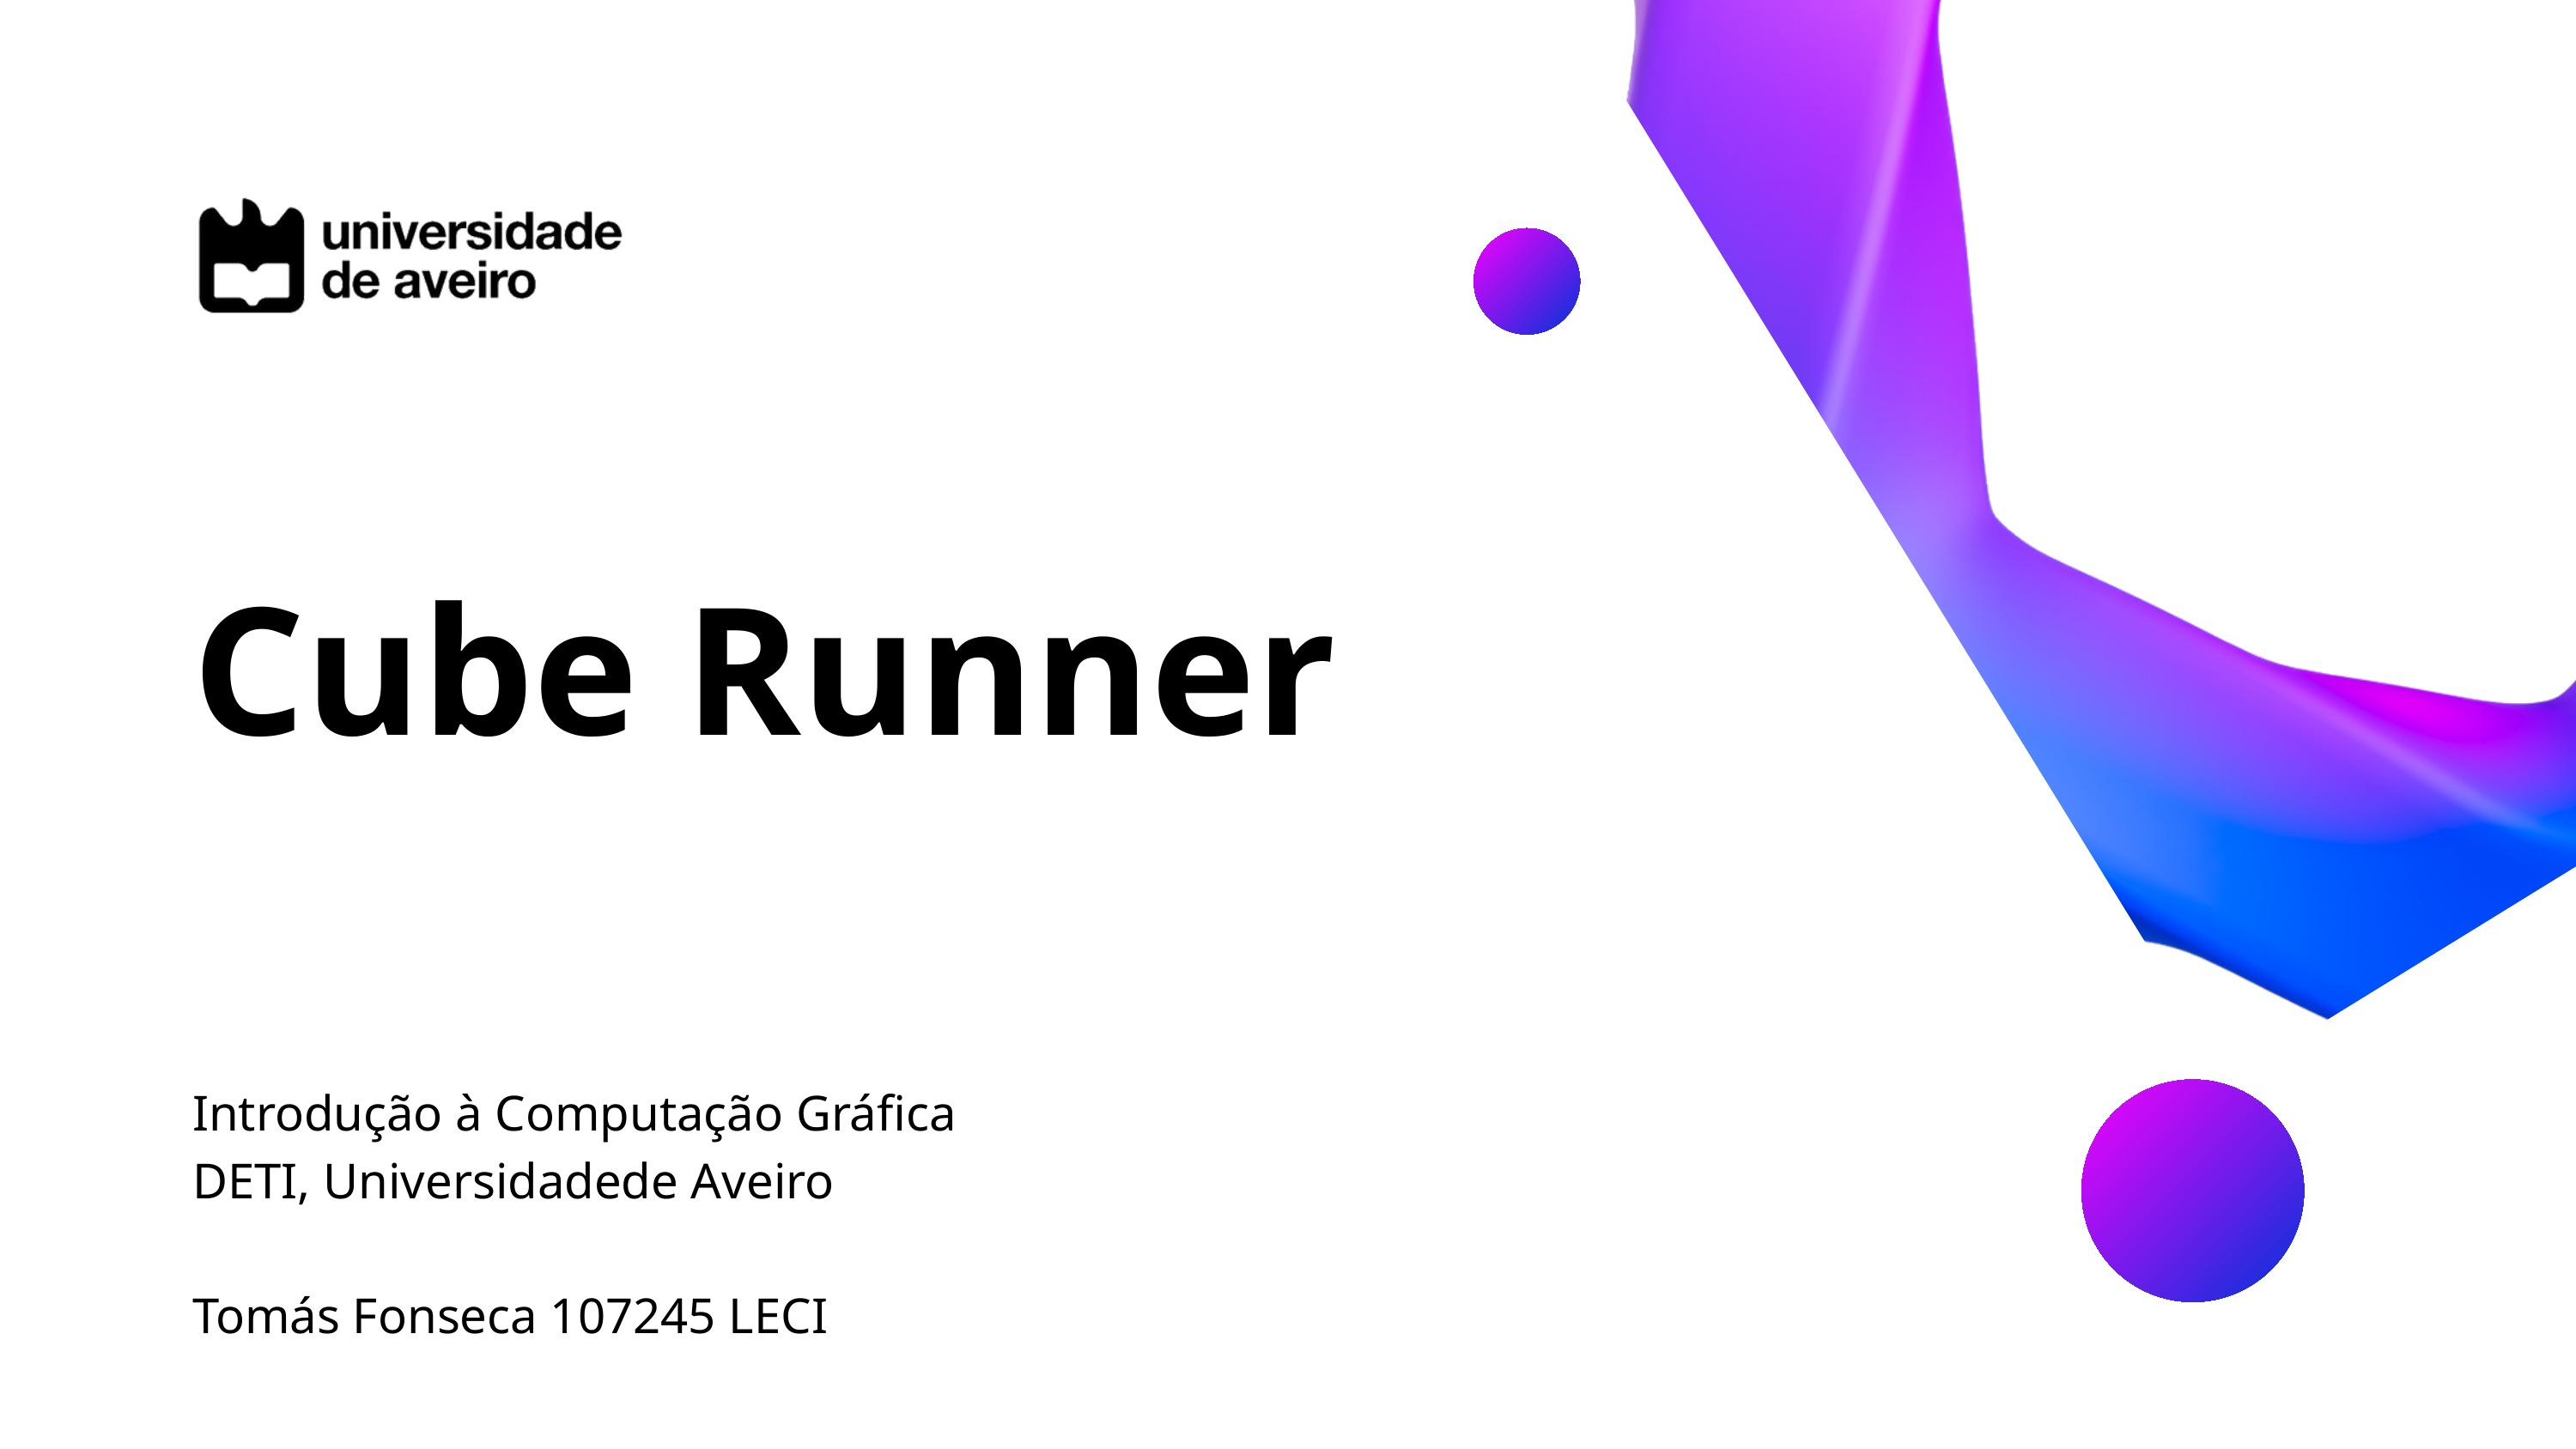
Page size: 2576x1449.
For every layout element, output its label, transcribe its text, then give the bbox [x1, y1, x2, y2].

text_box [144, 144, 713, 355]
text_box Cube Runner [192, 523, 1612, 772]
text_box Introdução à Computação Gráfica DETI, Universidadede Aveiro Tomás Fonseca 107245 LECI [192, 1072, 1974, 1343]
text_box [1580, 0, 2576, 1078]
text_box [1473, 227, 1581, 335]
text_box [2081, 1079, 2305, 1302]
